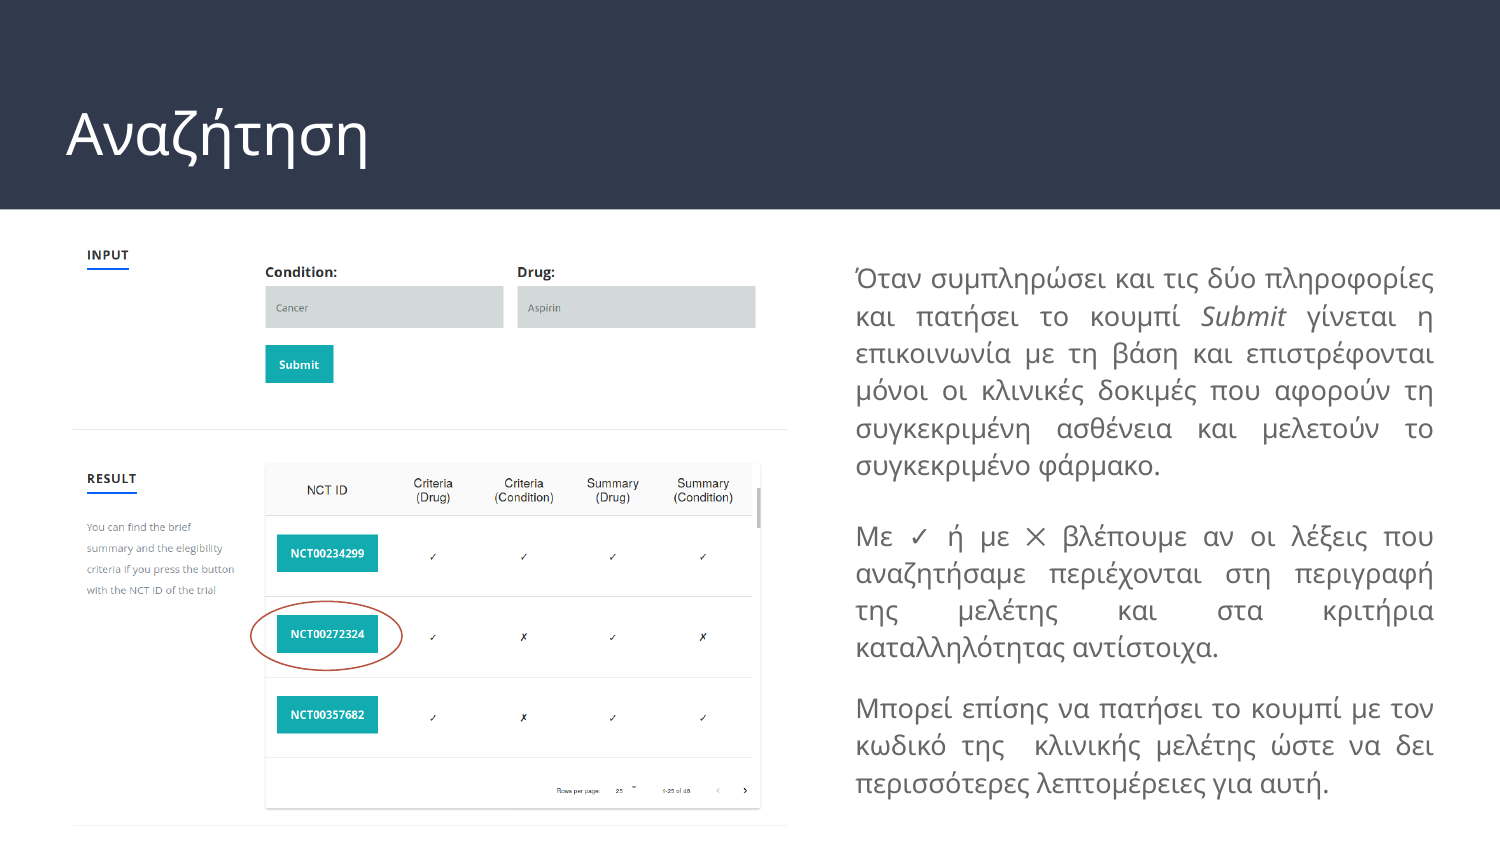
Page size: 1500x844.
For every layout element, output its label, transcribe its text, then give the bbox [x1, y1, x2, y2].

title Αναζήτηση [51, 82, 1449, 185]
picture [50, 241, 829, 844]
list Όταν συμπληρώσει και τις δύο πληροφορίες και πατήσει το κουμπί Submit γίνεται η επικοινωνία με τη βάση και επιστρέφονται μόνοι οι κλινικές δοκιμές που αφορούν τη συγκεκριμένη ασθένεια και μελετούν το συγκεκριμένο φάρμακο. Με ✓ ή με ྾ βλέπουμε αν οι λέξεις που αναζητήσαμε περιέχονται στη περιγραφή της μελέτης και στα κριτήρια καταλληλότητας αντίστοιχα. [840, 241, 1449, 671]
list Μπορεί επίσης να πατήσει το κουμπί με τον κωδικό της κλινικής μελέτης ώστε να δει περισσότερες λεπτομέρειες για αυτή. [840, 671, 1449, 816]
